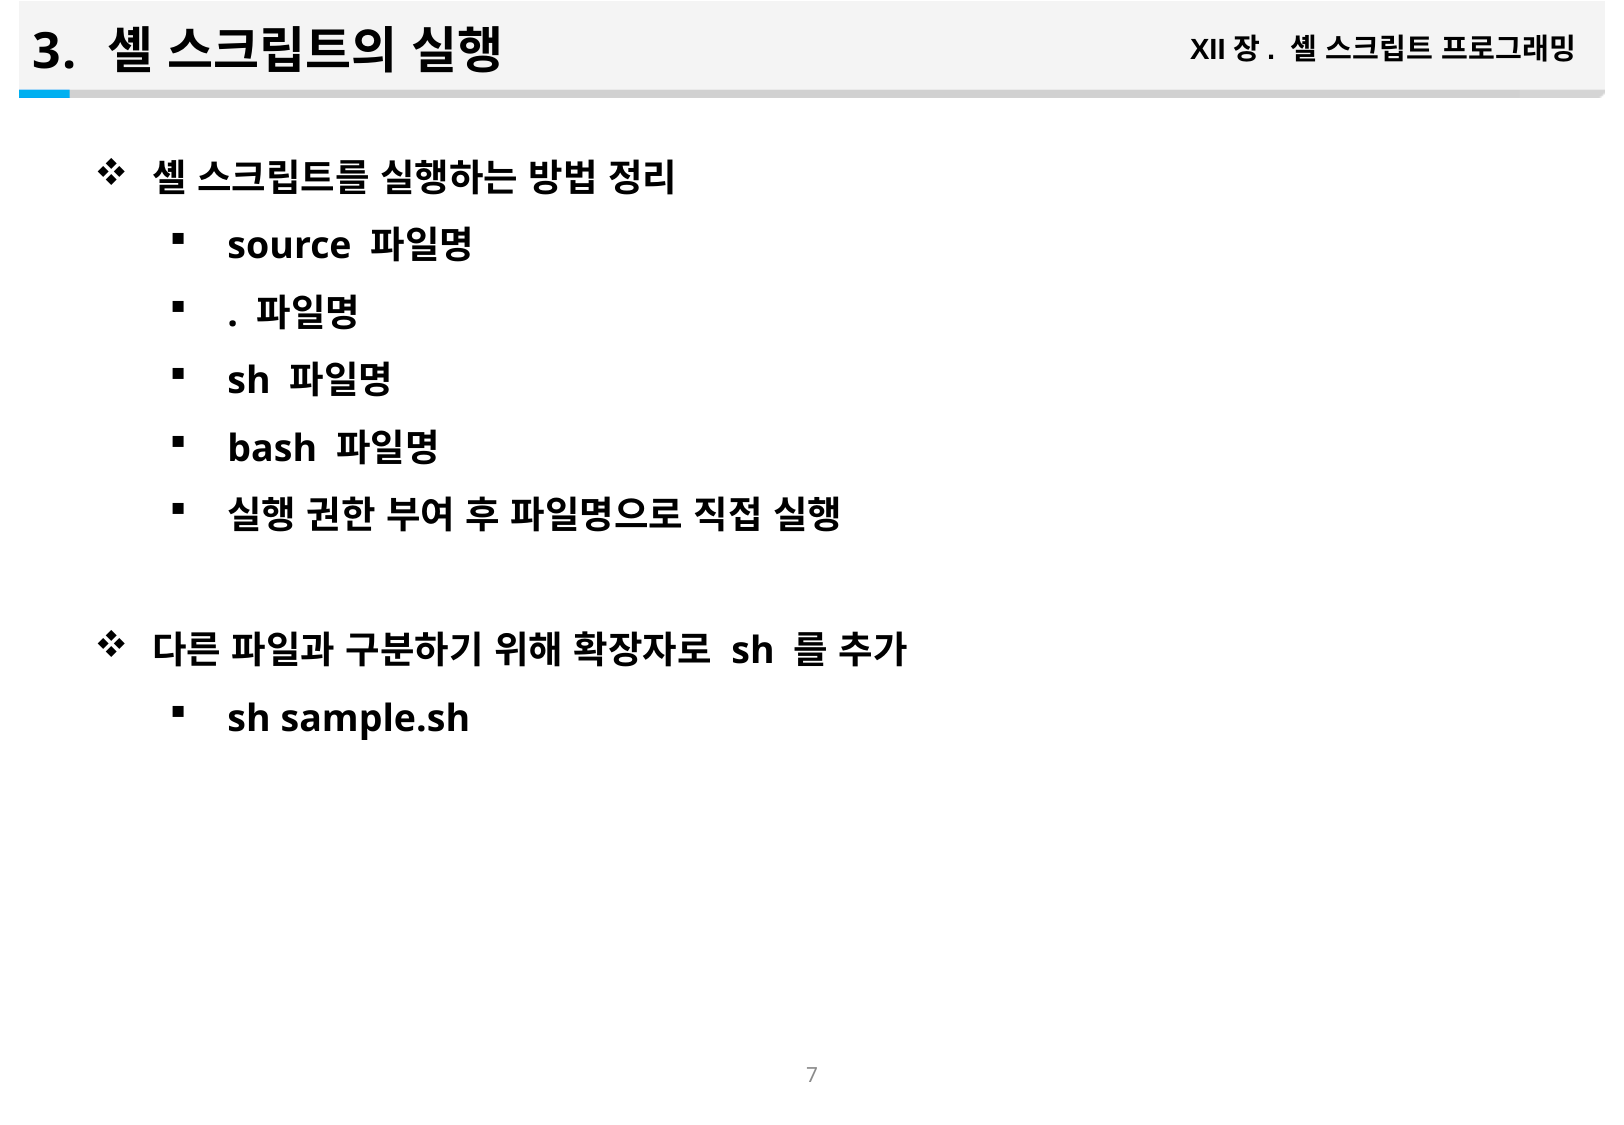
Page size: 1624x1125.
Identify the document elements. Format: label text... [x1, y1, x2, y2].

text_box 셸 스크립트를 실행하는 방법 정리 source 파일명 . 파일명 sh 파일명 bash 파일명 실행 권한 부여 후 파일명으로 직접 실행 다른 파일과 구분하기 위해 확장자로 sh 를 추가 sh sample.sh [20, 123, 1602, 814]
list 셸 스크립트의 실행 [17, 11, 1167, 85]
slide_number 6 [622, 1045, 1002, 1106]
picture [19, 1, 1605, 98]
text_box XII장. 셸 스크립트 프로그래밍 [1175, 22, 1592, 73]
